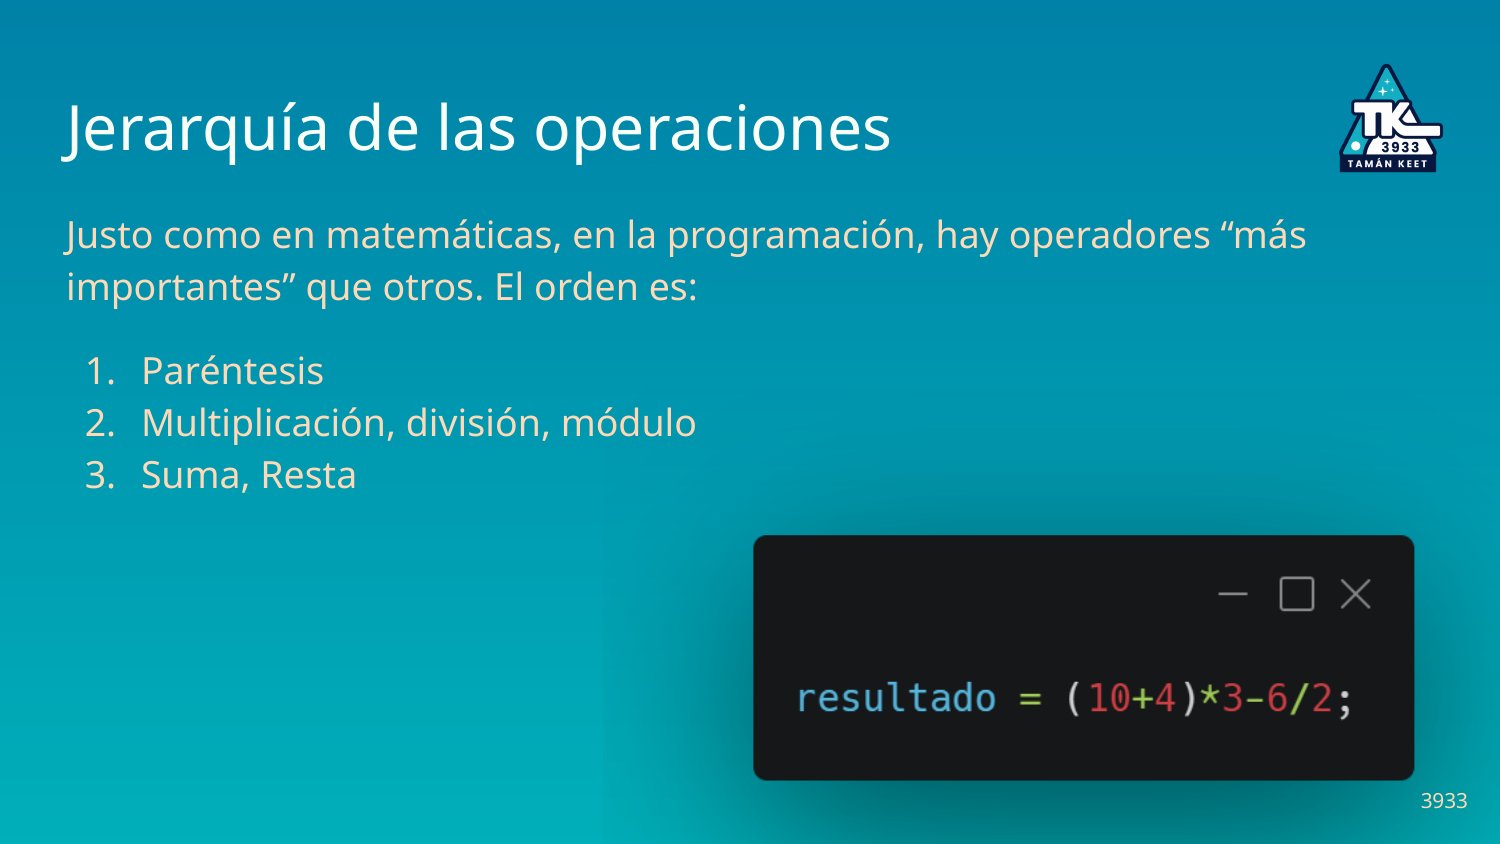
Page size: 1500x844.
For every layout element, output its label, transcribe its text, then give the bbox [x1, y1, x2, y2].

picture [1341, 167, 1435, 171]
list Justo como en matemáticas, en la programación, hay operadores “más importantes” que otros. El orden es: Paréntesis Multiplicación, división, módulo Suma, Resta [51, 189, 1449, 750]
title Jerarquía de las operaciones [51, 72, 1449, 167]
picture [603, 385, 1500, 844]
picture [1381, 65, 1392, 72]
